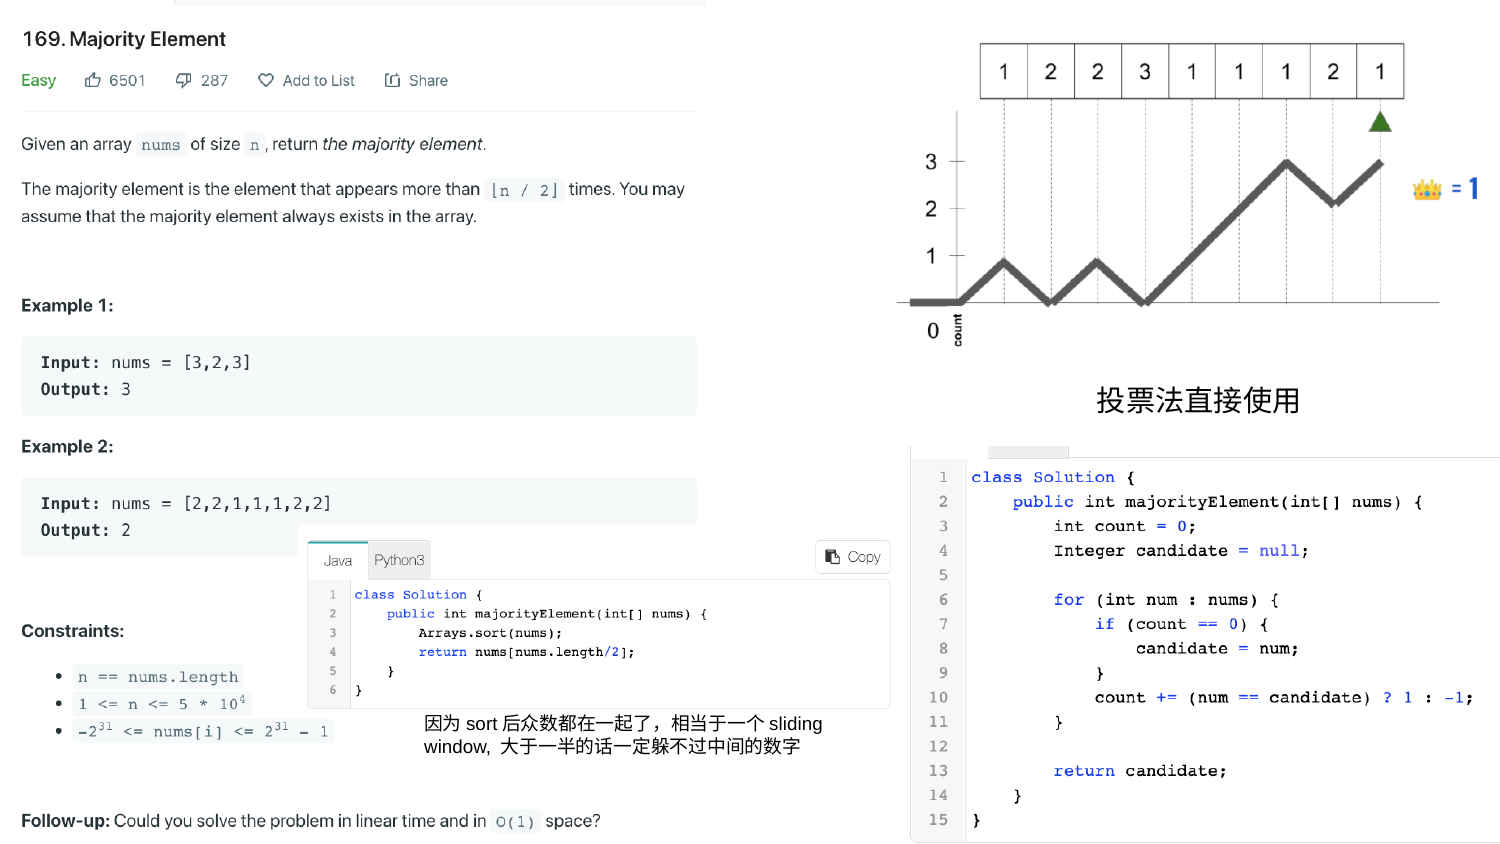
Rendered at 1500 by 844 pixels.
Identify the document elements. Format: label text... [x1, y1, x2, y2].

picture [0, 0, 1500, 844]
picture [878, 9, 1500, 354]
text_box 因为sort后众数都在一起了，相当于一个sliding window, 大于一半的话一定躲不过中间的数字 [711, 718, 873, 772]
text_box 投票法直接使用 [1081, 367, 1368, 433]
